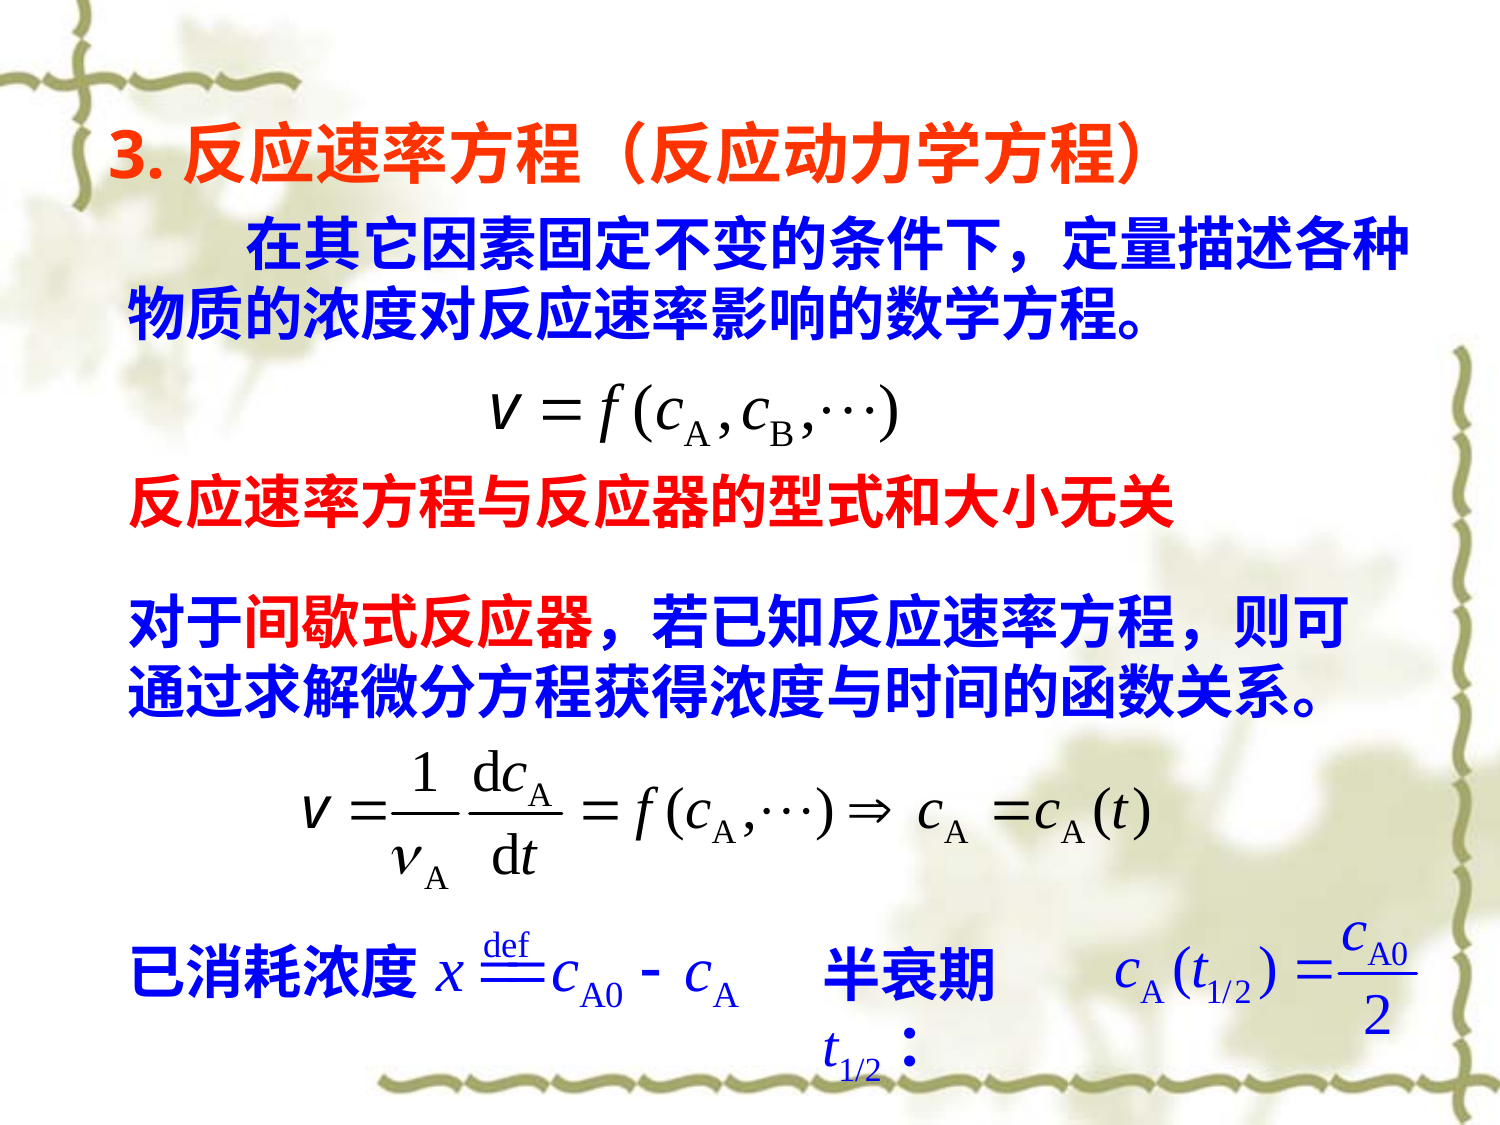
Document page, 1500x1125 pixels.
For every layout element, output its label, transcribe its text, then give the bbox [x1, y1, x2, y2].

picture [0, 0, 1500, 1125]
text_box 反应速率方程与反应器的型式和大小无关 [112, 457, 1250, 543]
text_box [112, 890, 753, 1023]
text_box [291, 734, 1161, 903]
text_box 在其它因素固定不变的条件下，定量描述各种物质的浓度对反应速率影响的数学方程。 [112, 199, 1432, 357]
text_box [807, 893, 1432, 1048]
text_box 对于间歇式反应器，若已知反应速率方程，则可通过求解微分方程获得浓度与时间的函数关系。 [112, 578, 1410, 733]
text_box 3.反应速率方程（反应动力学方程） [93, 108, 1432, 197]
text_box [477, 365, 911, 463]
